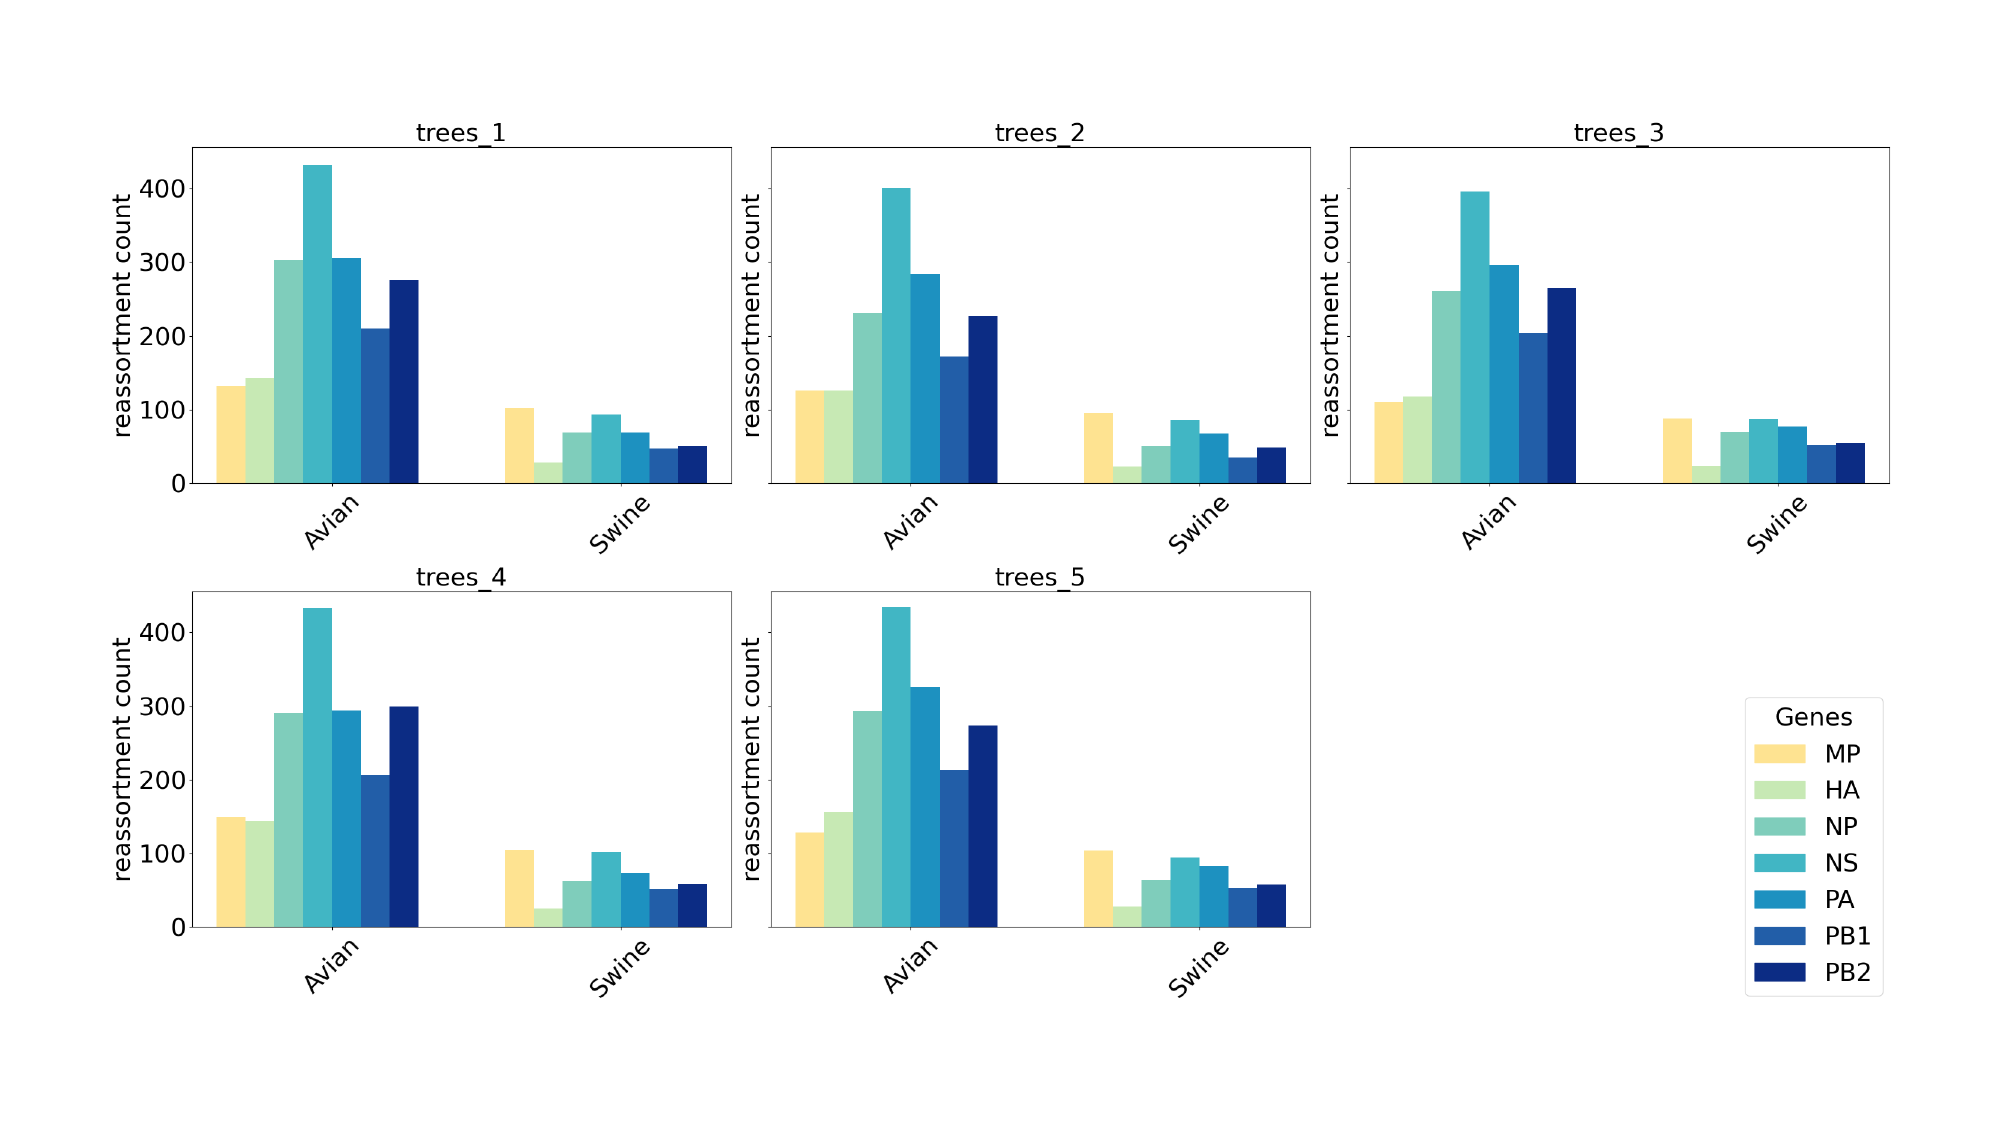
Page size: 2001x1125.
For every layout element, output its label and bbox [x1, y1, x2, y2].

list [104, 116, 1895, 1008]
